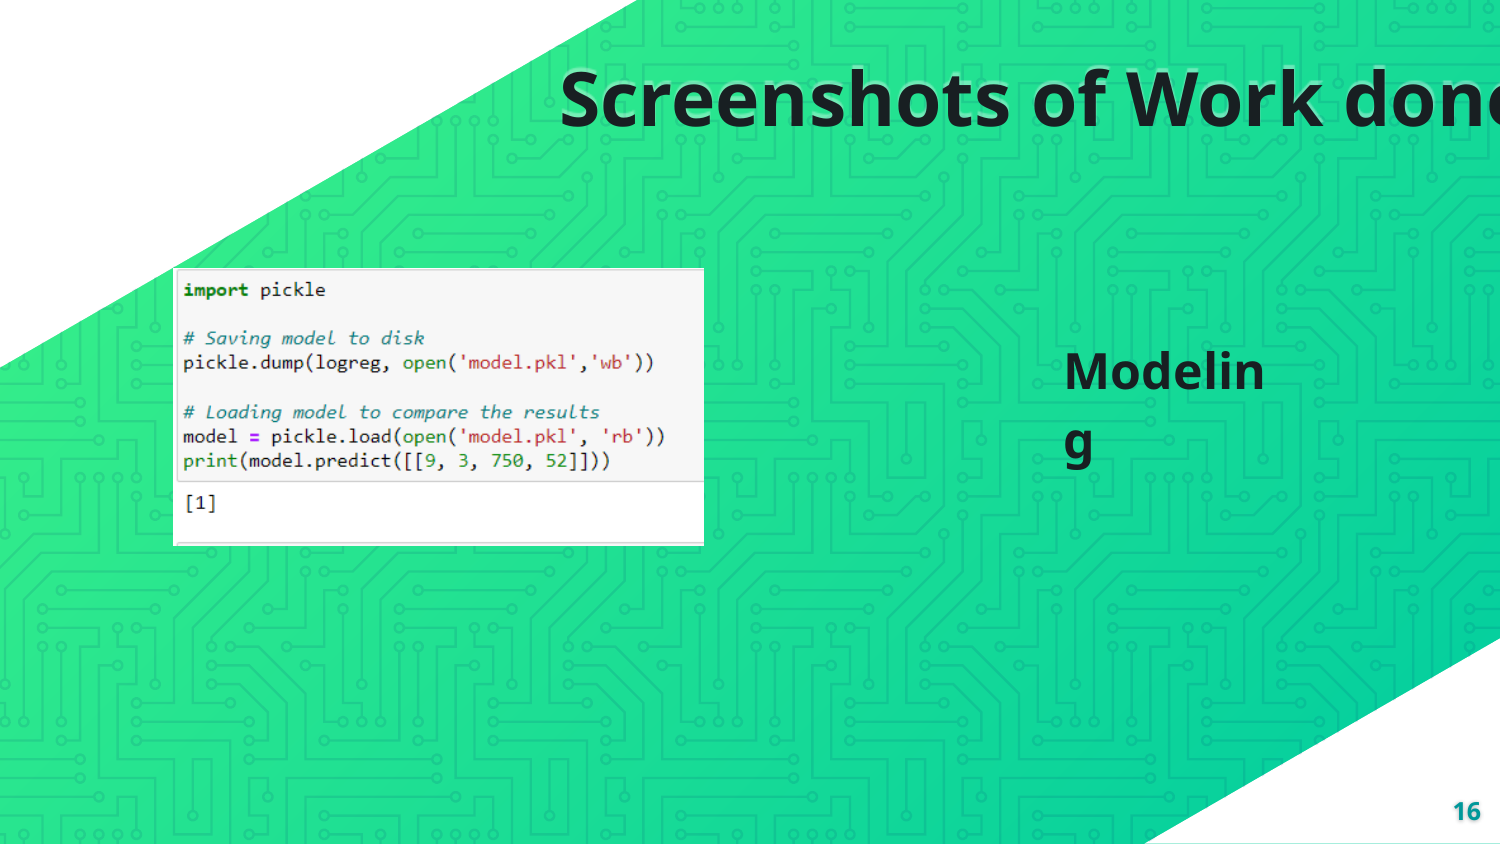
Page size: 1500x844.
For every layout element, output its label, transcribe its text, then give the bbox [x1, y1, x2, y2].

text_box Screenshots of Work done [1288, 61, 1500, 252]
slide_number 16 [1391, 779, 1482, 844]
picture [173, 268, 704, 546]
text_box Modeling [1051, 35, 1288, 765]
text_box Screenshots of Work done [559, 61, 1051, 252]
